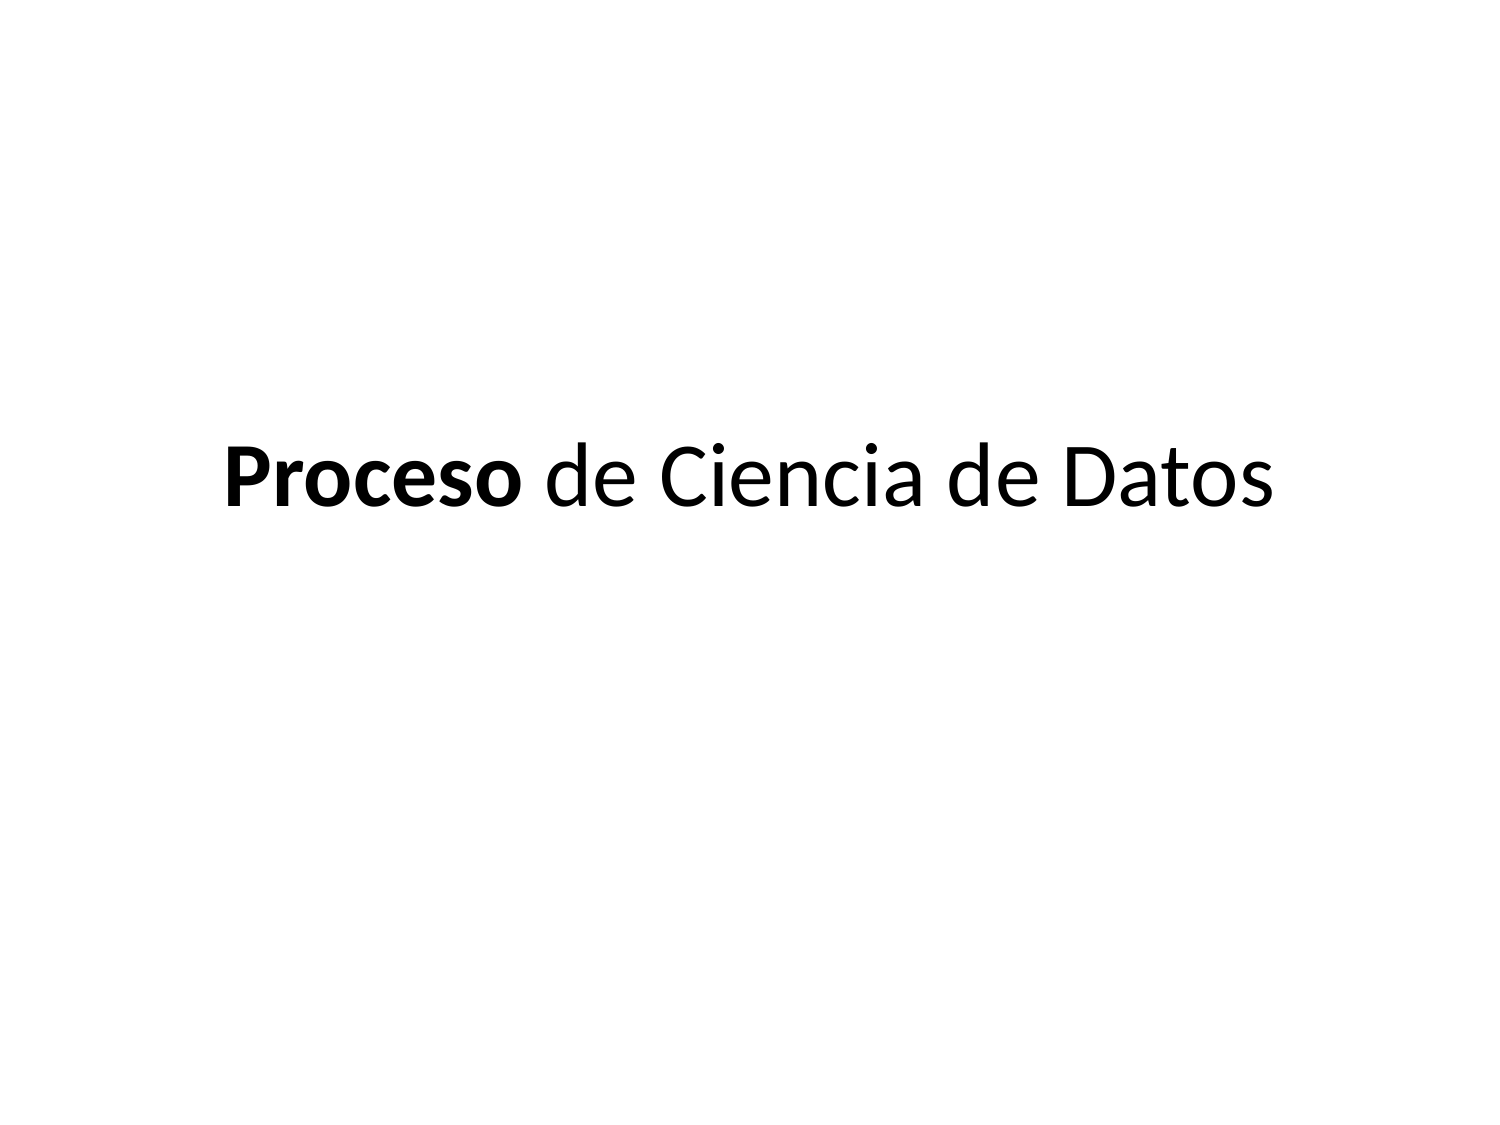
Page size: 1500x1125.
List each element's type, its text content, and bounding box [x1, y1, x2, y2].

title Proceso de Ciencia de Datos [112, 349, 1388, 591]
